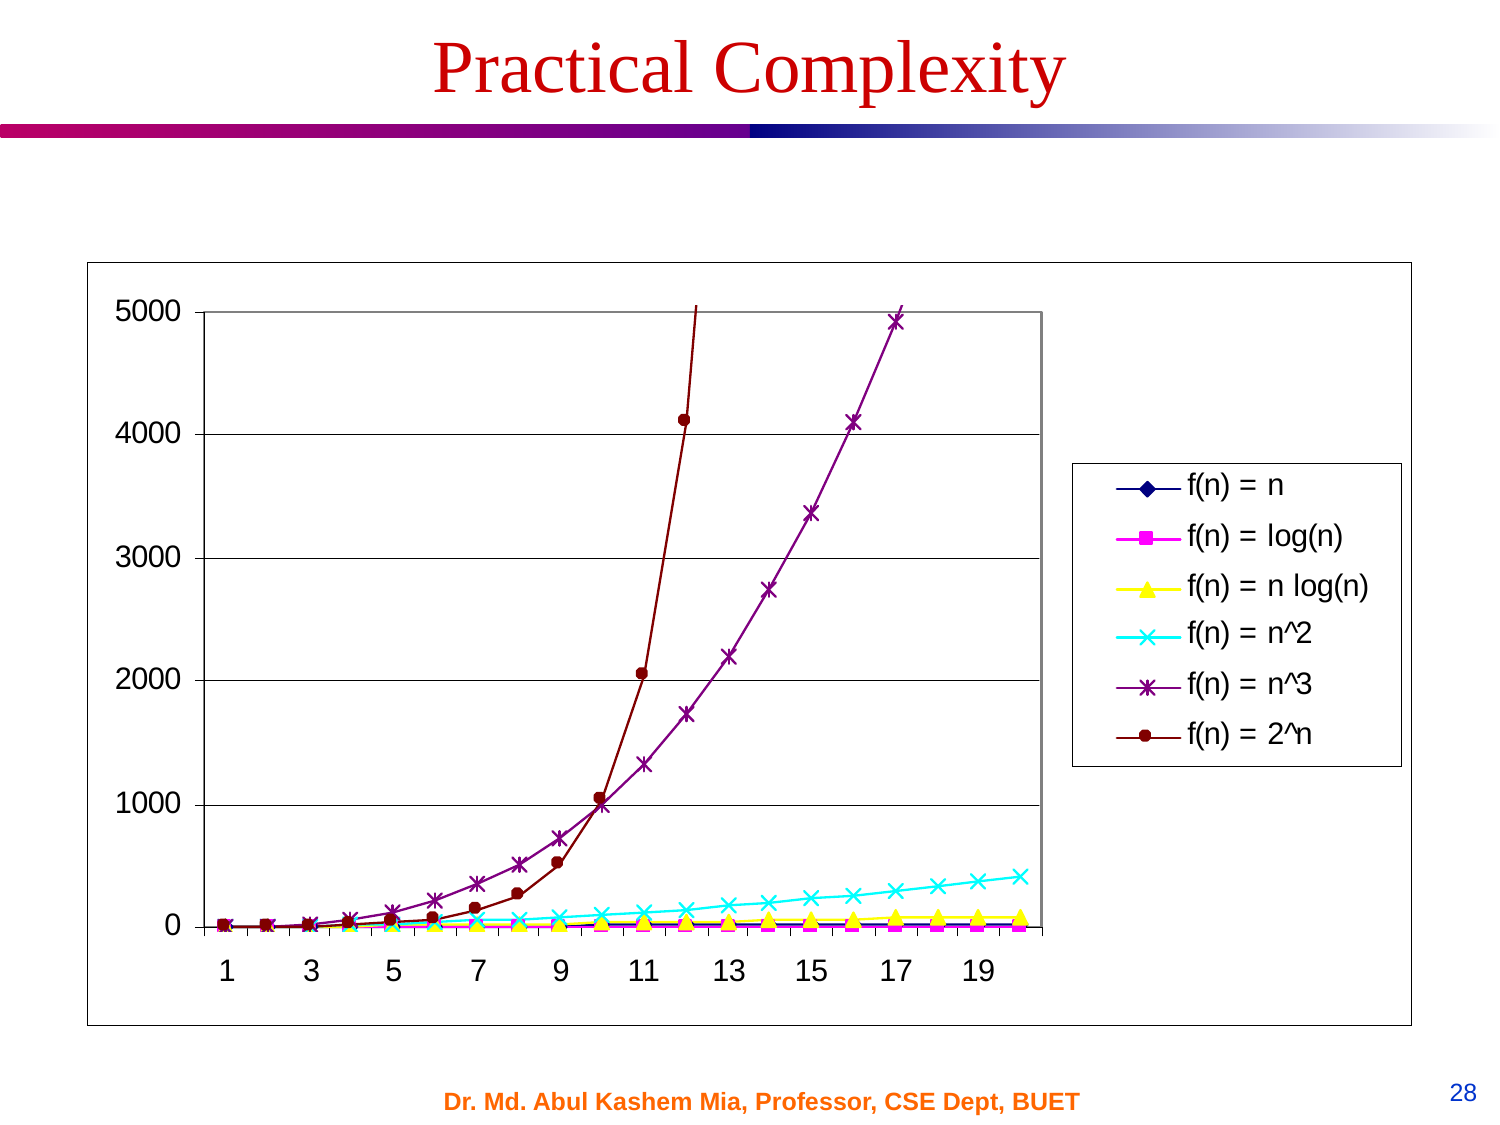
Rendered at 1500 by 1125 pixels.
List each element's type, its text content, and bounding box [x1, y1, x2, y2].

footer Dr. Md. Abul Kashem Mia, Professor, CSE Dept, BUET [387, 1074, 1138, 1125]
title Practical Complexity [75, 24, 1425, 100]
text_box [74, 249, 1426, 1038]
